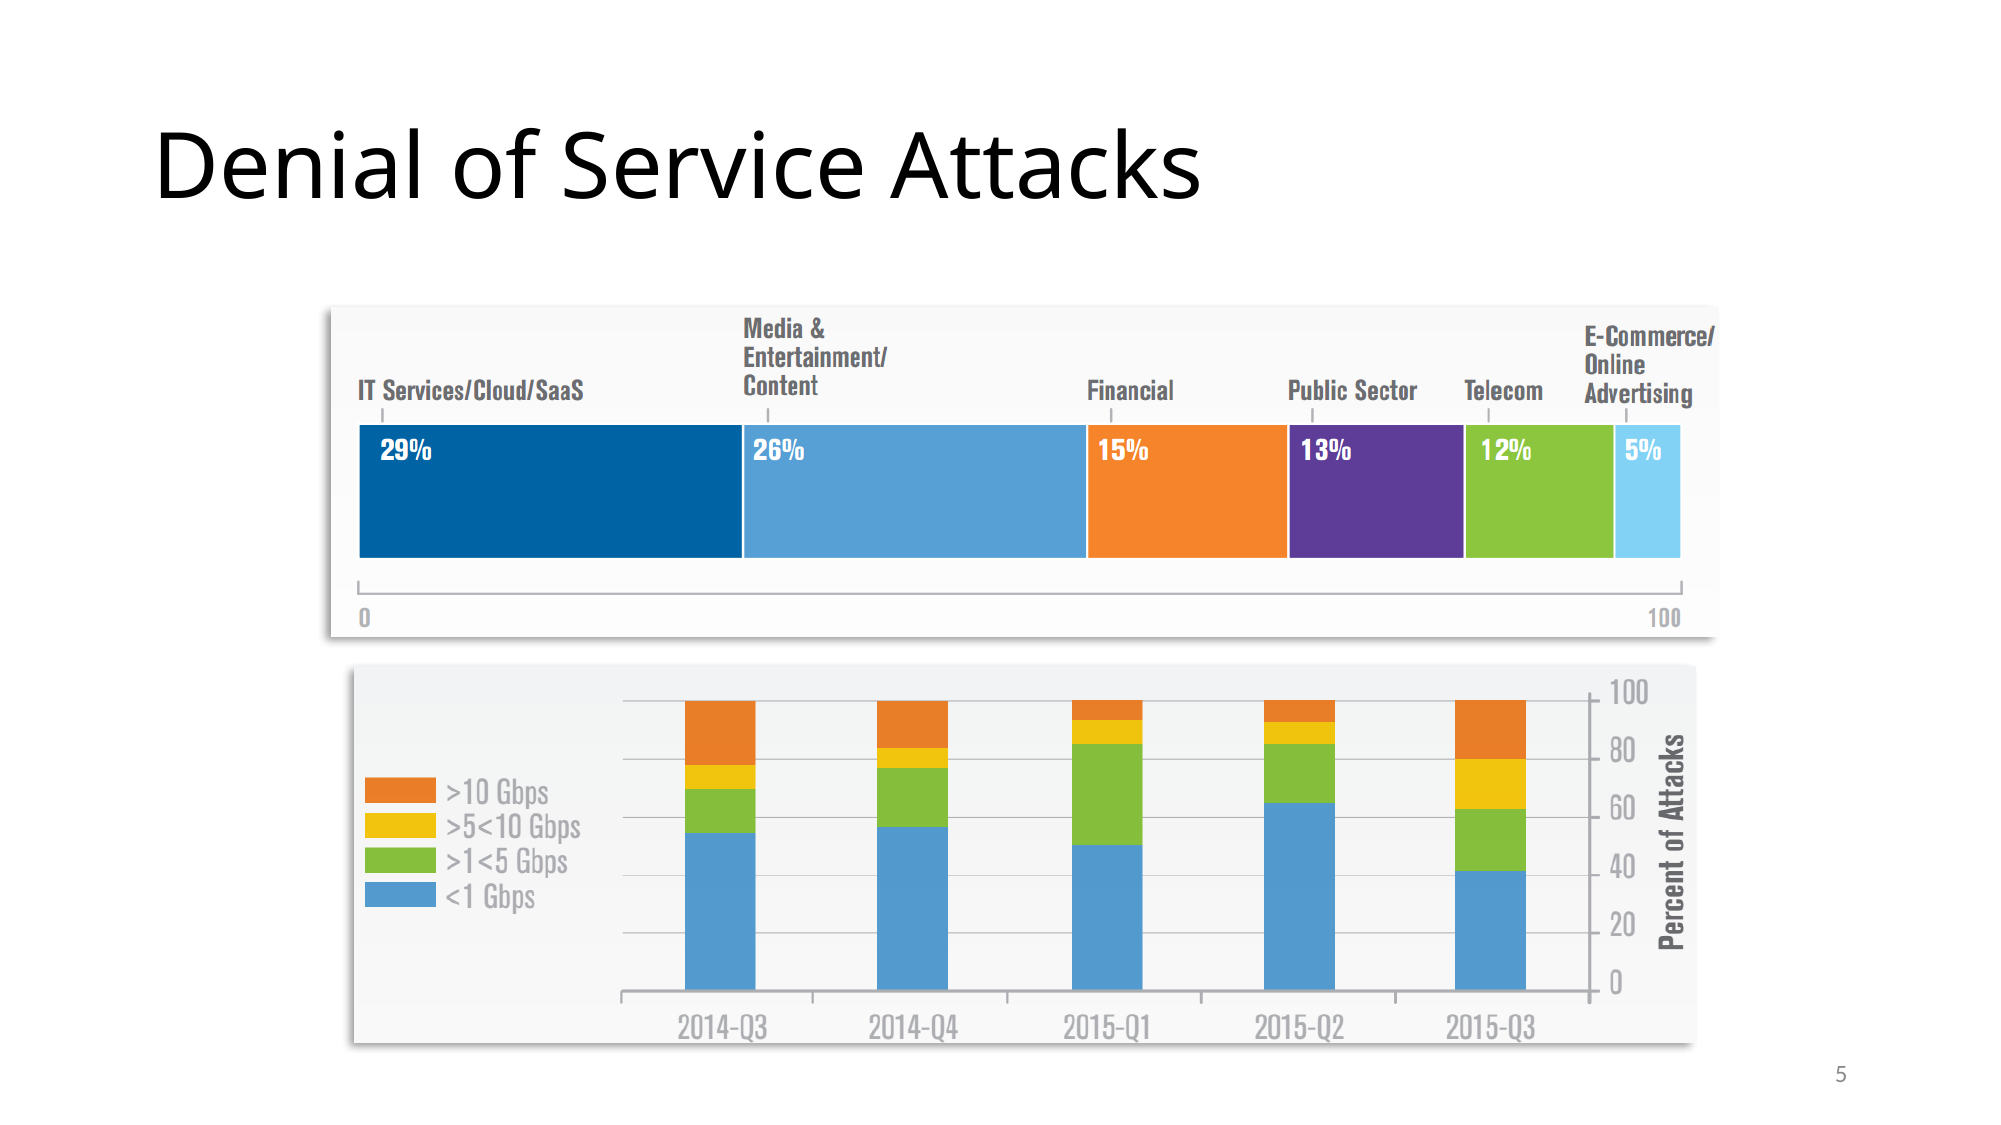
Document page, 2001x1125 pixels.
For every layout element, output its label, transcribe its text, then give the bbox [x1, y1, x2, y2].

slide_number 5 [1412, 1042, 1863, 1103]
picture [354, 666, 1696, 1043]
title Denial of Service Attacks [137, 59, 1863, 278]
picture [331, 307, 1719, 637]
